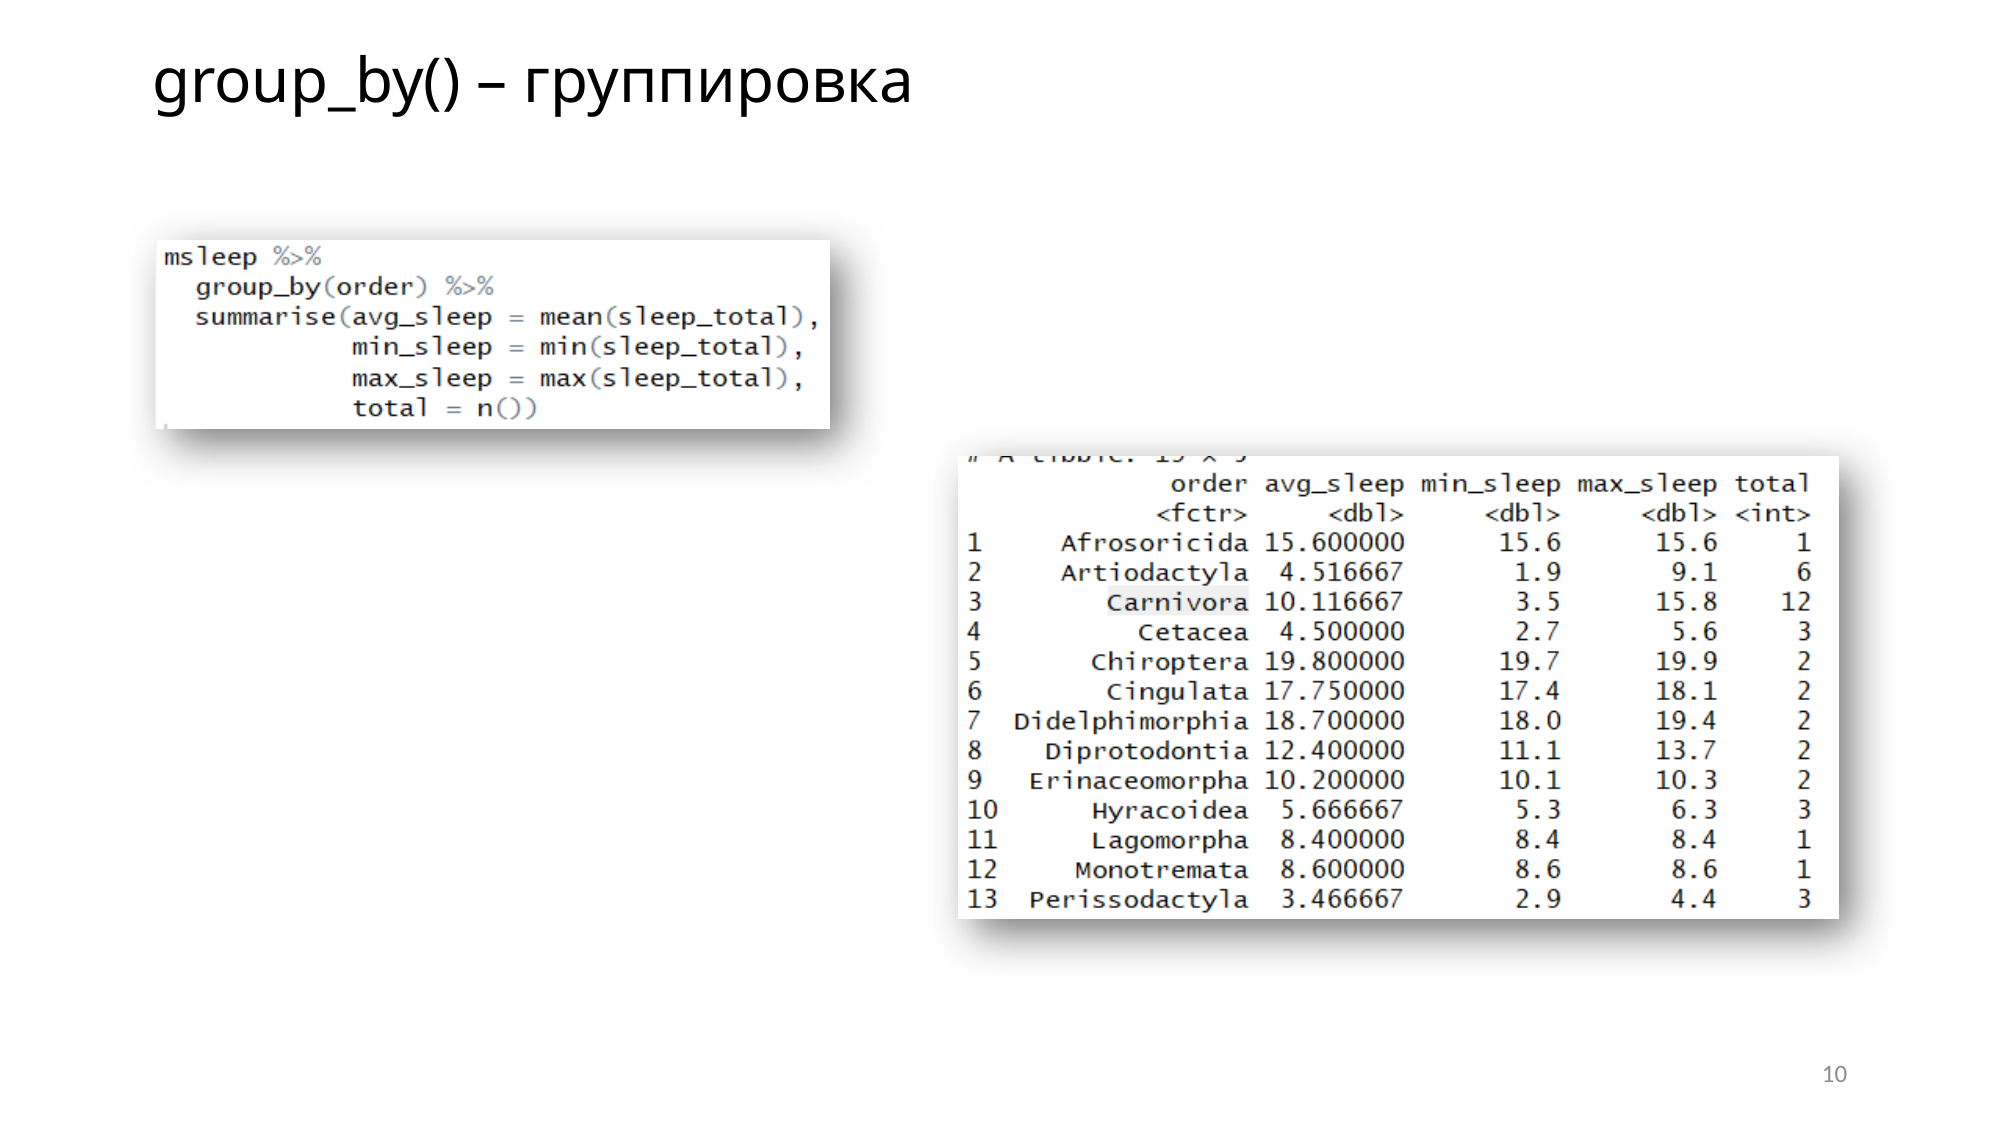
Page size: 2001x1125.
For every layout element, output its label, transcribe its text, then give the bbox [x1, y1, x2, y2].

picture [155, 240, 830, 429]
picture [958, 456, 1839, 919]
slide_number 10 [1412, 1042, 1863, 1103]
list [137, 277, 1863, 1029]
title group_by() – группировка [137, 40, 1863, 199]
